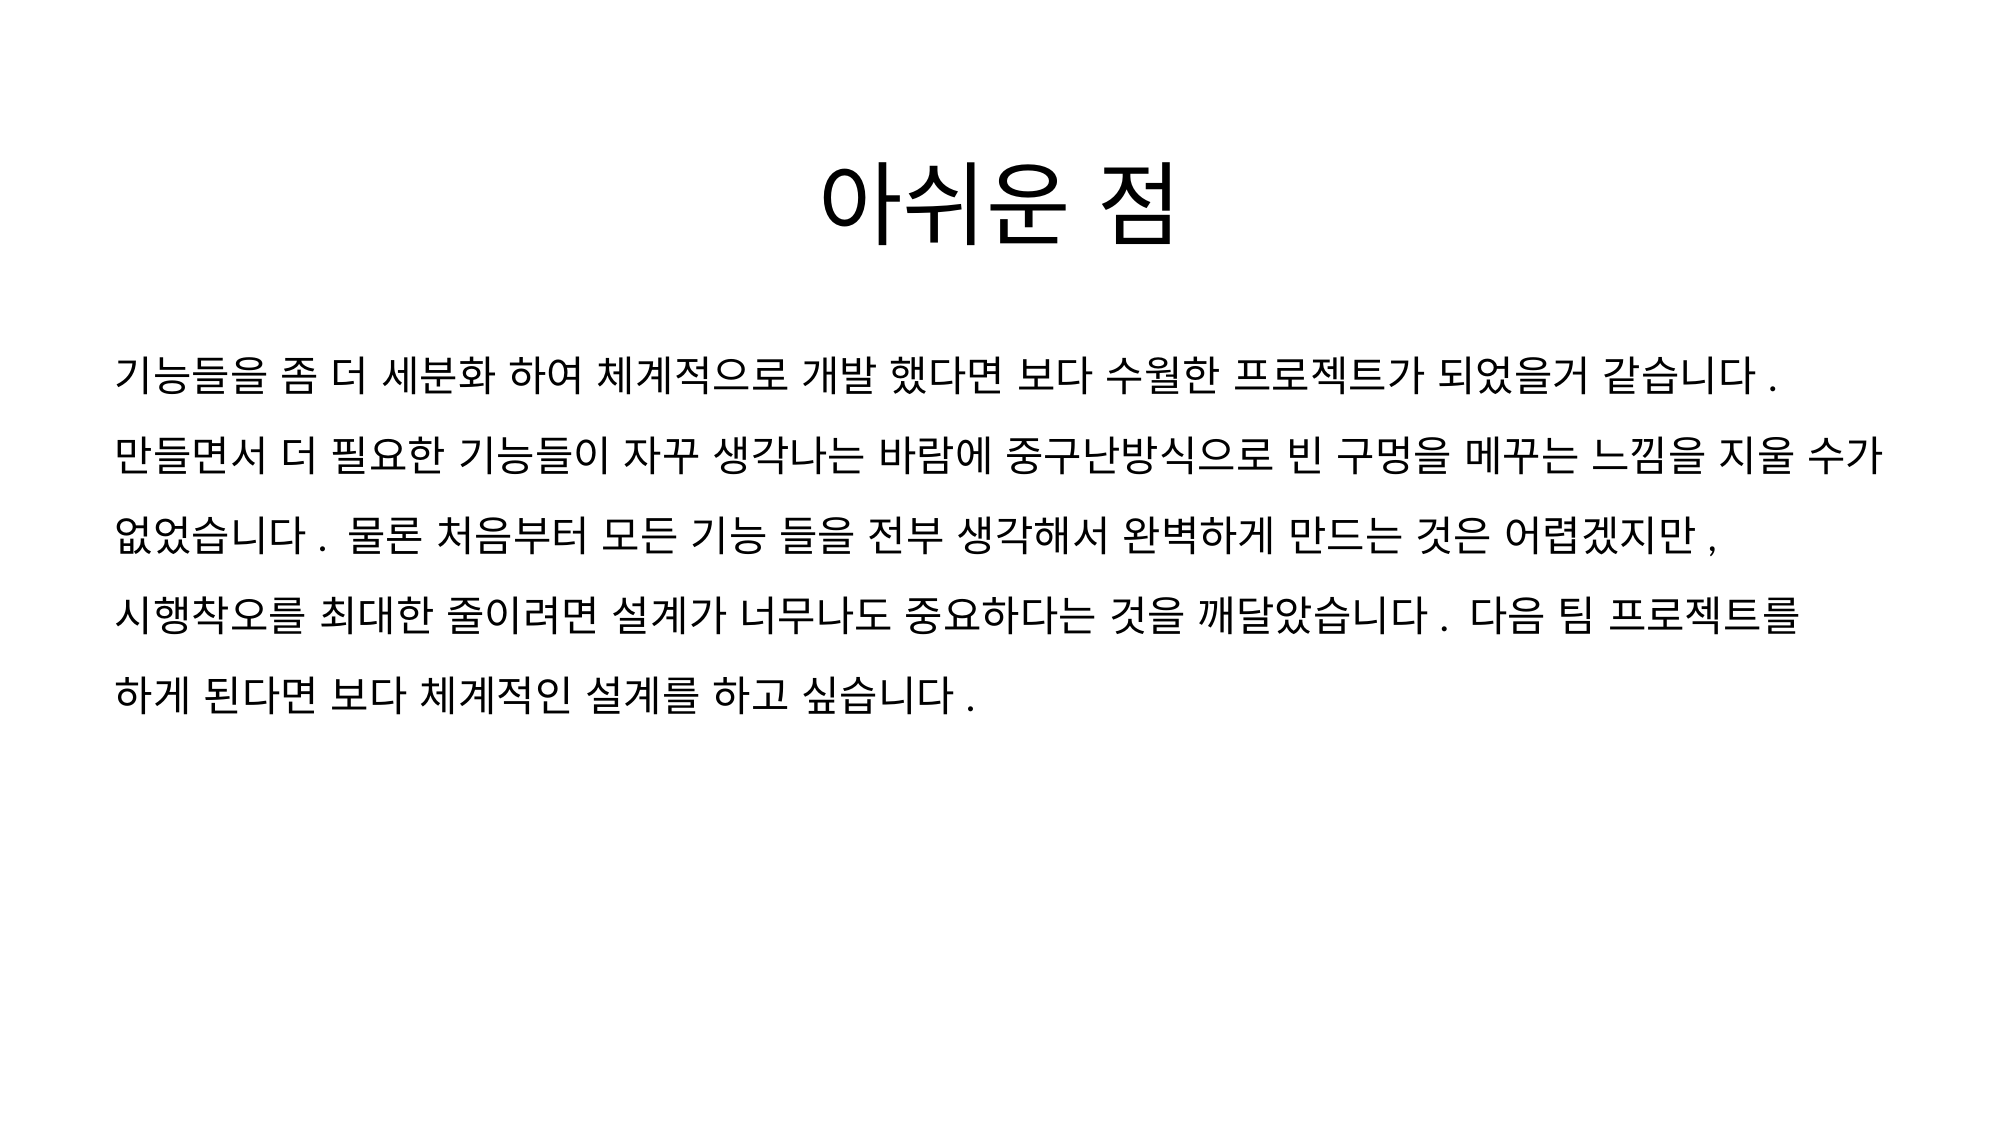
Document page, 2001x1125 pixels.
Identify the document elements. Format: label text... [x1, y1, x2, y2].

title 아쉬운 점 [99, 108, 1900, 262]
list 기능들을 좀 더 세분화 하여 체계적으로 개발 했다면 보다 수월한 프로젝트가 되었을거 같습니다. 만들면서 더 필요한 기능들이 자꾸 생각나는 바람에 중구난방식으로 빈 구멍을 메꾸는 느낌을 지울 수가 없었습니다. 물론 처음부터 모든 기능 들을 전부 생각해서 완벽하게 만드는 것은 어렵겠지만, 시행착오를 최대한 줄이려면 설계가 너무나도 중요하다는 것을 깨달았습니다. 다음 팀 프로젝트를 하게 된다면 보다 체계적인 설계를 하고 싶습니다. [99, 262, 1900, 1005]
